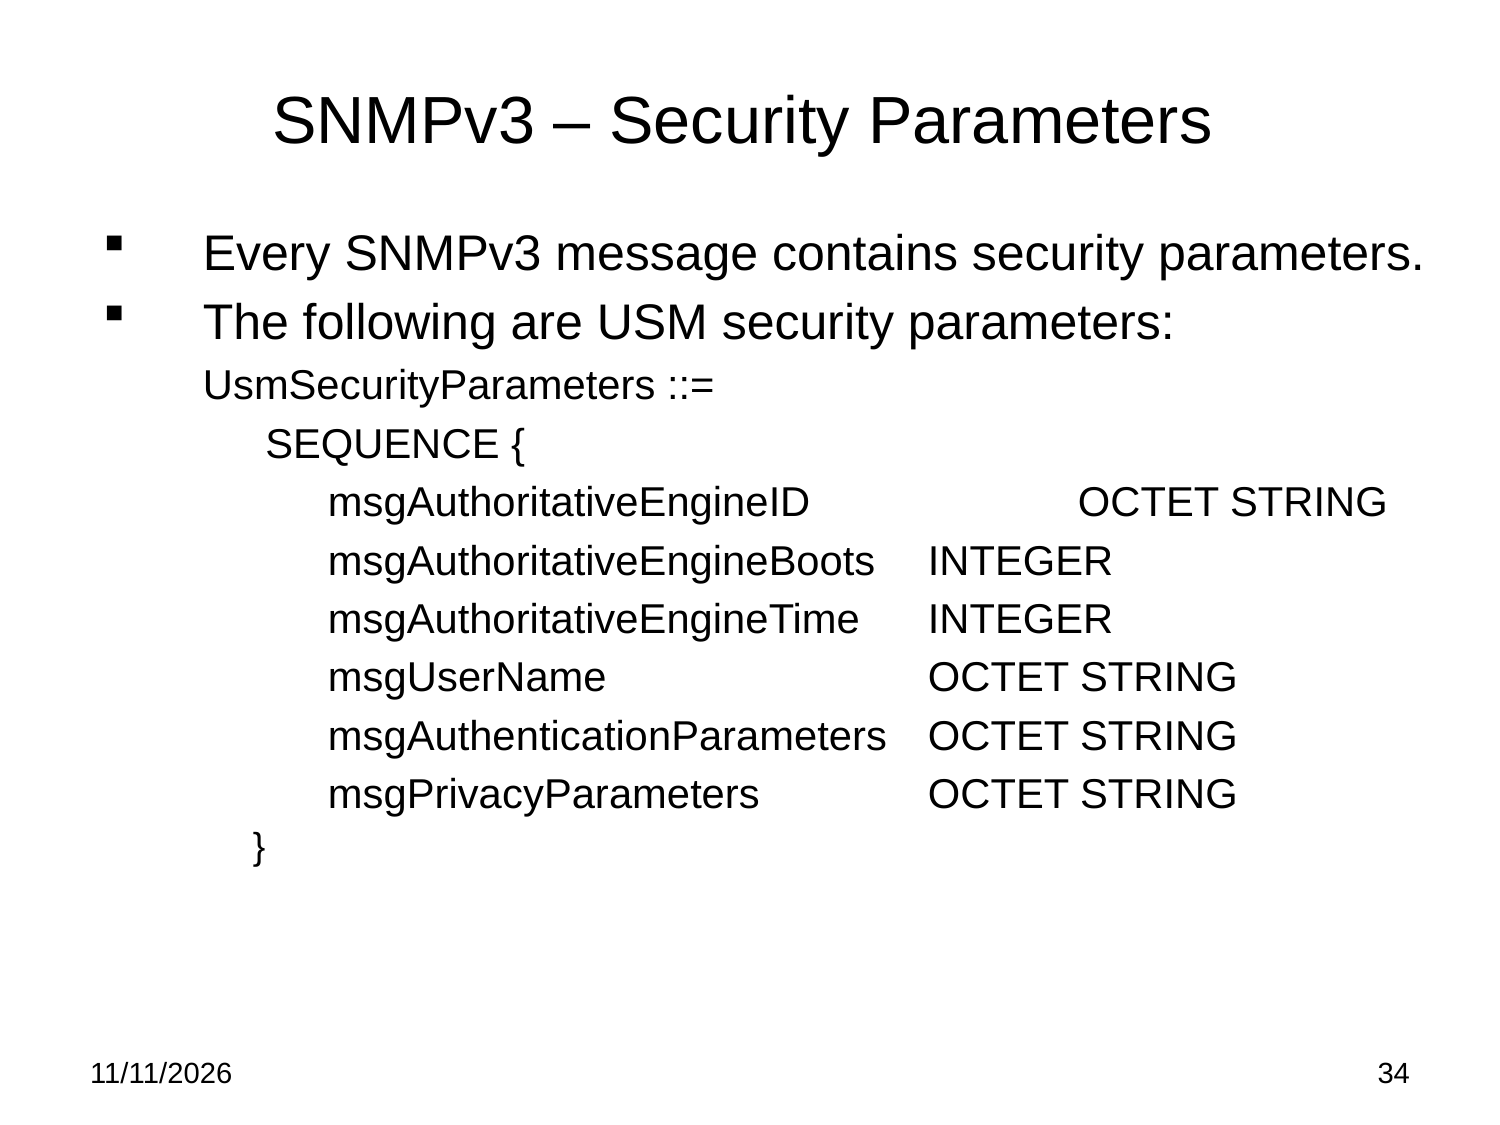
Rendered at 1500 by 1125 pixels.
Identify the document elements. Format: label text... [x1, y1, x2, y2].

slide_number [74, 1046, 426, 1125]
text_box Every SNMPv3 message contains security parameters. The following are USM security parameters: UsmSecurityParameters ::= SEQUENCE { msgAuthoritativeEngineID OCTET STRING msgAuthoritativeEngineBoots INTEGER msgAuthoritativeEngineTime INTEGER msgUserName OCTET STRING msgAuthenticationParameters OCTET STRING msgPrivacyParameters OCTET STRING } [88, 212, 1449, 939]
title SNMPv3 – Security Parameters [67, 22, 1419, 211]
slide_number 34 [1074, 1046, 1426, 1125]
